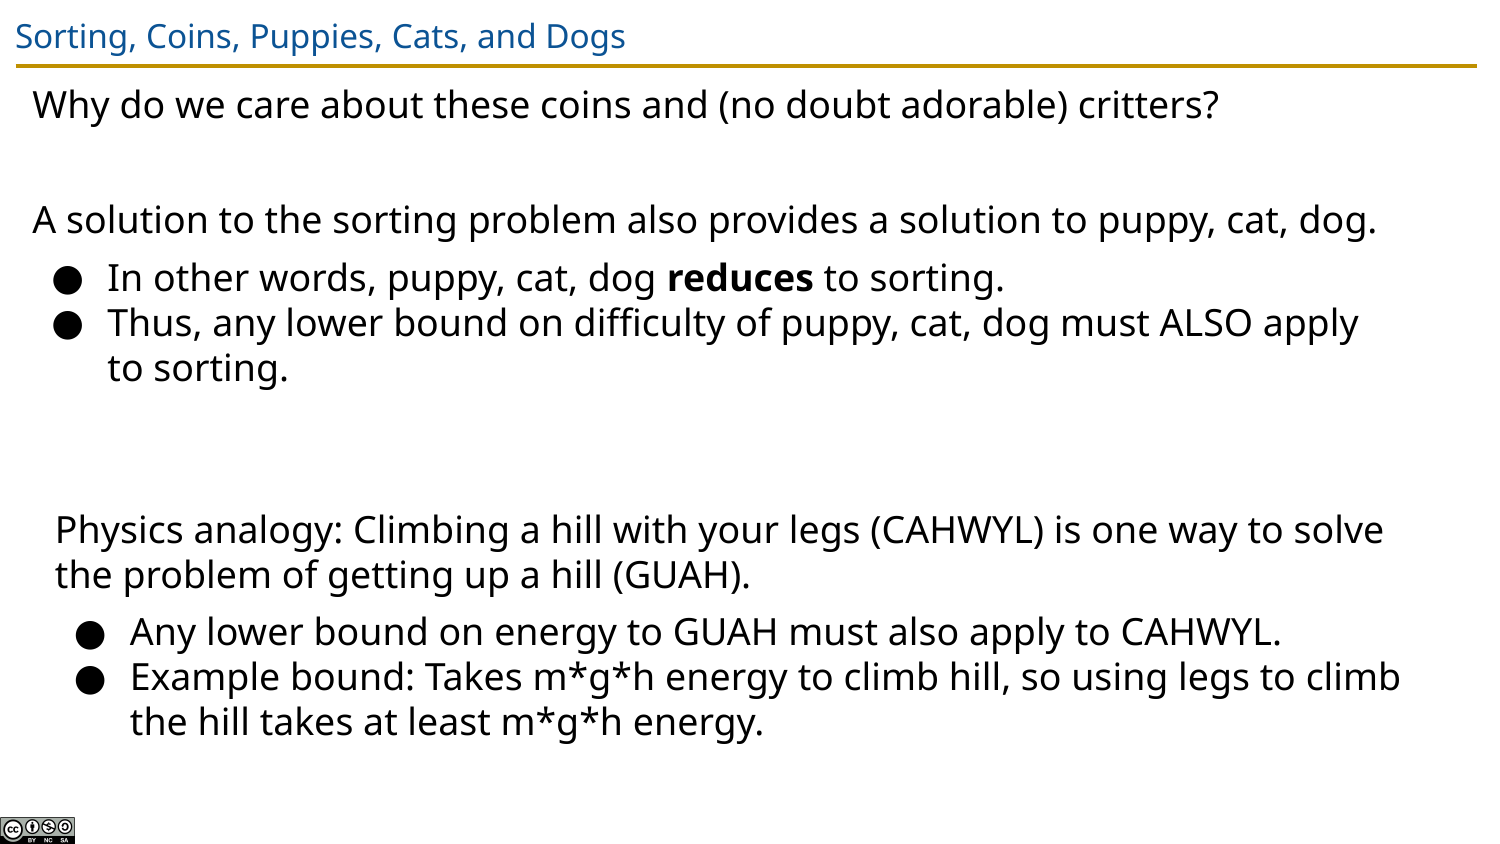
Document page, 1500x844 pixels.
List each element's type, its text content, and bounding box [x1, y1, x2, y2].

list Why do we care about these coins and (no doubt adorable) critters? A solution to the sorting problem also provides a solution to puppy, cat, dog. In other words, puppy, cat, dog reduces to sorting. Thus, any lower bound on difficulty of puppy, cat, dog must ALSO apply to sorting. [17, 65, 1416, 627]
picture [0, 817, 75, 844]
title Sorting, Coins, Puppies, Cats, and Dogs [0, 0, 1398, 65]
text_box Physics analogy: Climbing a hill with your legs (CAHWYL) is one way to solve the problem of getting up a hill (GUAH). Any lower bound on energy to GUAH must also apply to CAHWYL. Example bound: Takes m*g*h energy to climb hill, so using legs to climb the hill takes at least m*g*h energy. [40, 444, 1426, 804]
